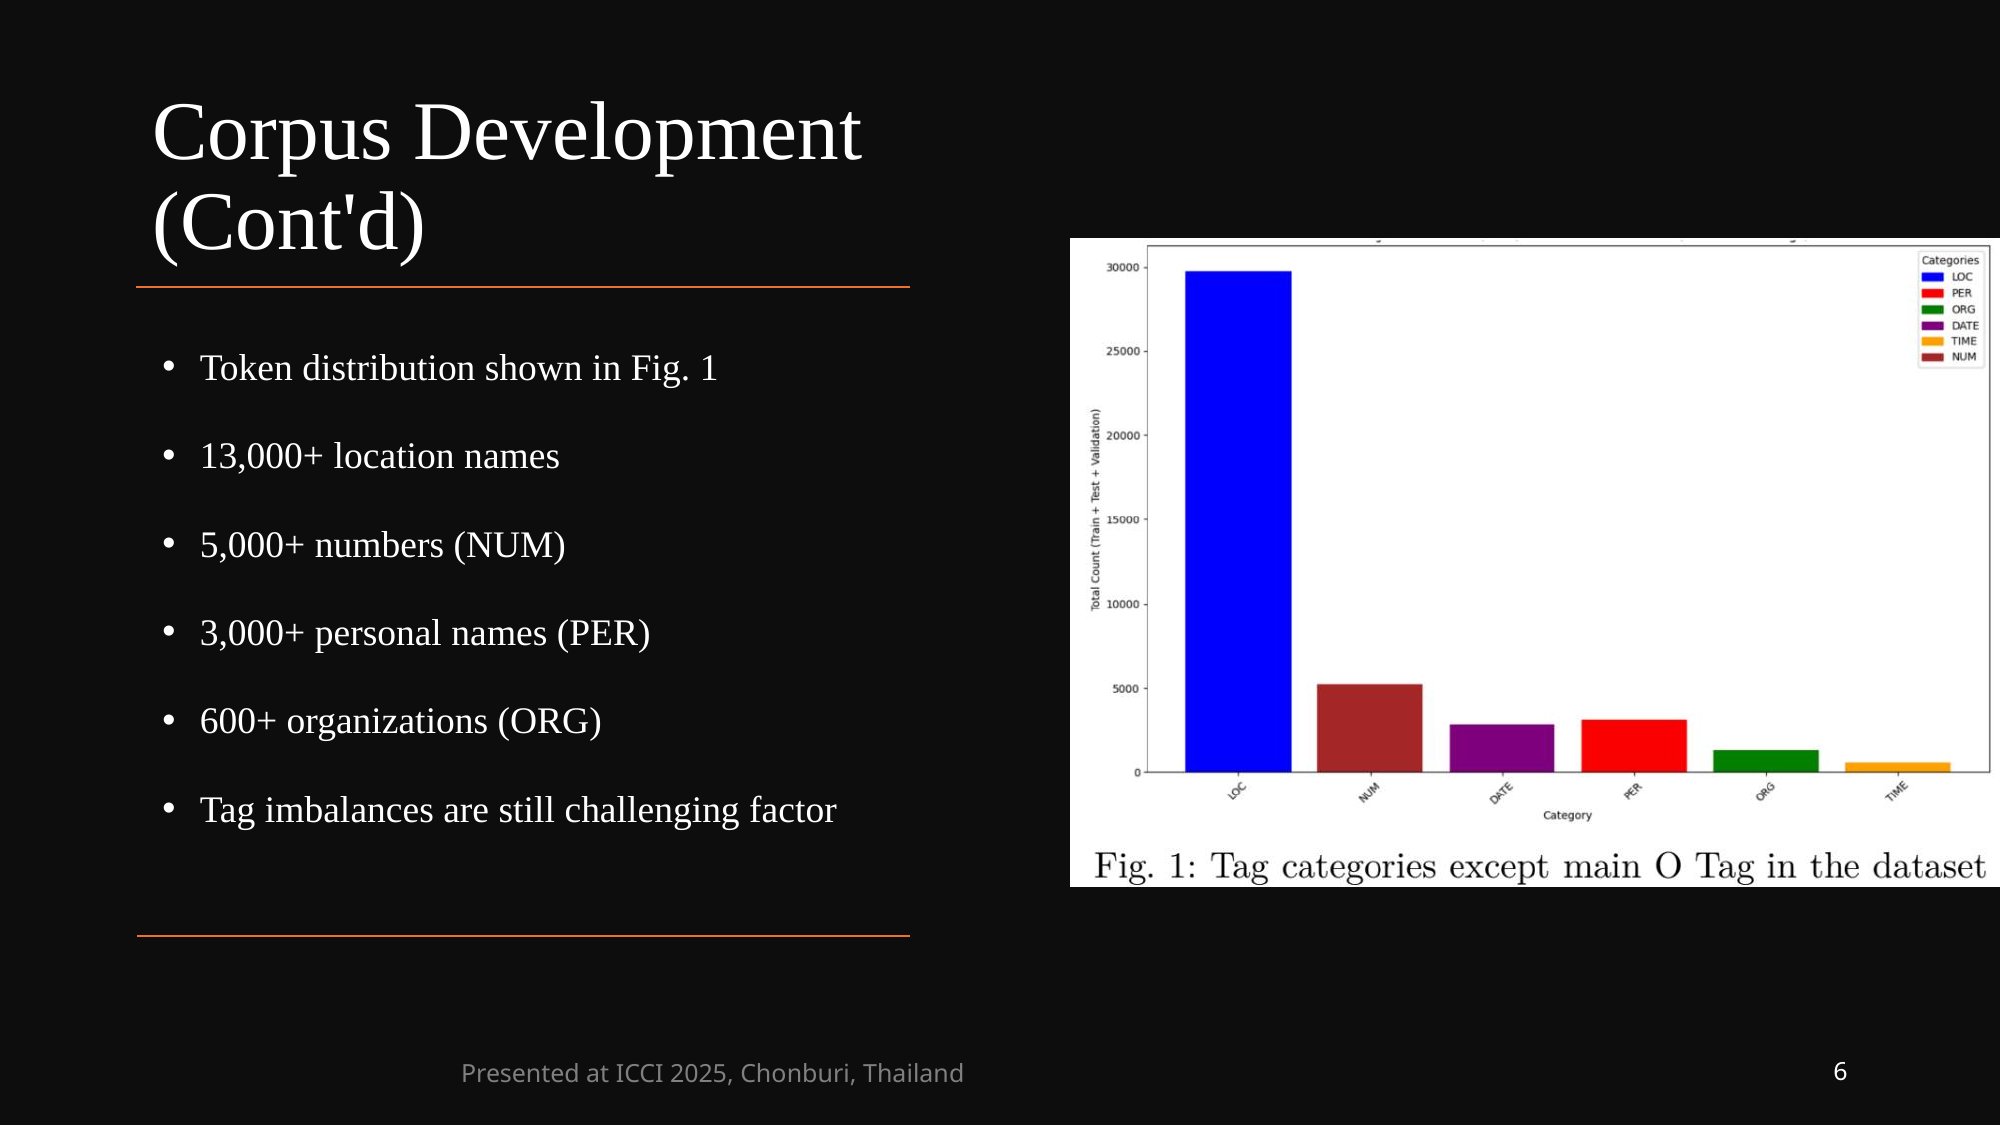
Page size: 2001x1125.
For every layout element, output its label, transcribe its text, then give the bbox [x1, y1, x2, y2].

list Token distribution shown in Fig. 1 13,000+ location names 5,000+ numbers (NUM) 3,000+ personal names (PER) 600+ organizations (ORG) Tag imbalances are still challenging factor [147, 313, 900, 912]
slide_number 6 [1526, 1042, 1863, 1103]
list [1069, 237, 2000, 888]
text_box [0, 0, 2000, 1125]
footer Presented at ICCI 2025, Chonburi, Thailand [389, 1042, 1037, 1103]
title Corpus Development (Cont'd) [137, 73, 910, 275]
